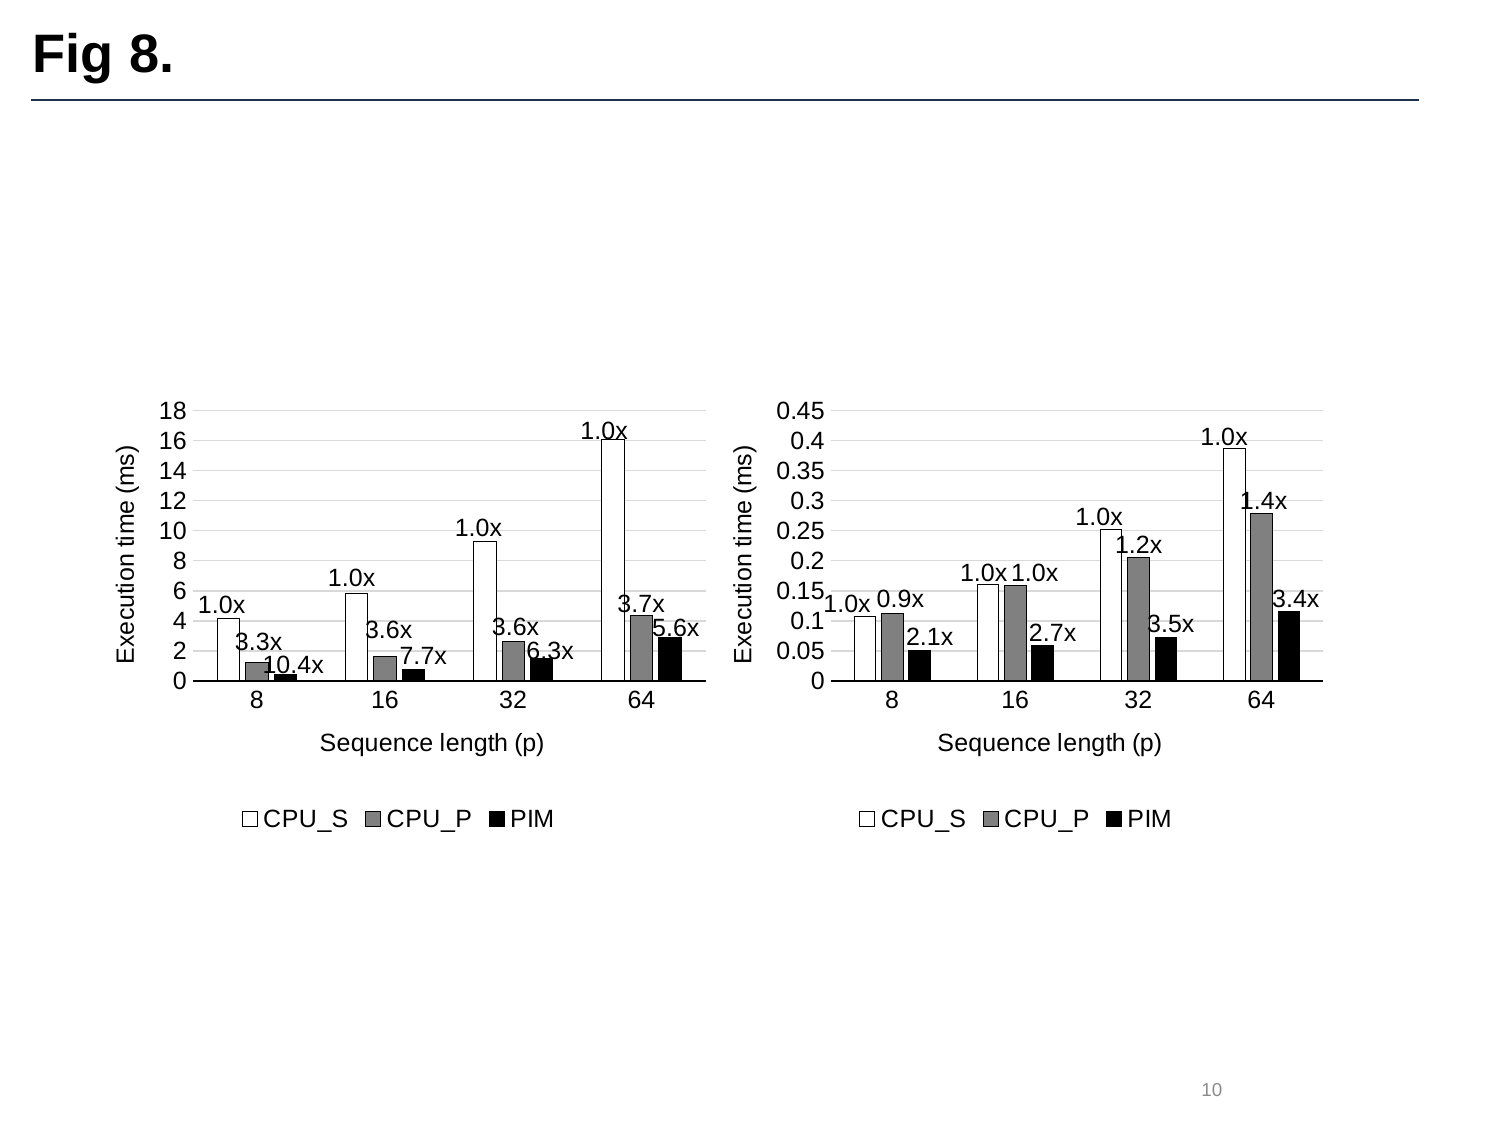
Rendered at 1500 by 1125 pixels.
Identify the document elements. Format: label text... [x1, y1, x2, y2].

title Fig 8. [17, 10, 1396, 121]
slide_number 10 [1175, 1058, 1249, 1119]
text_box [695, 388, 1336, 839]
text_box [77, 388, 695, 839]
